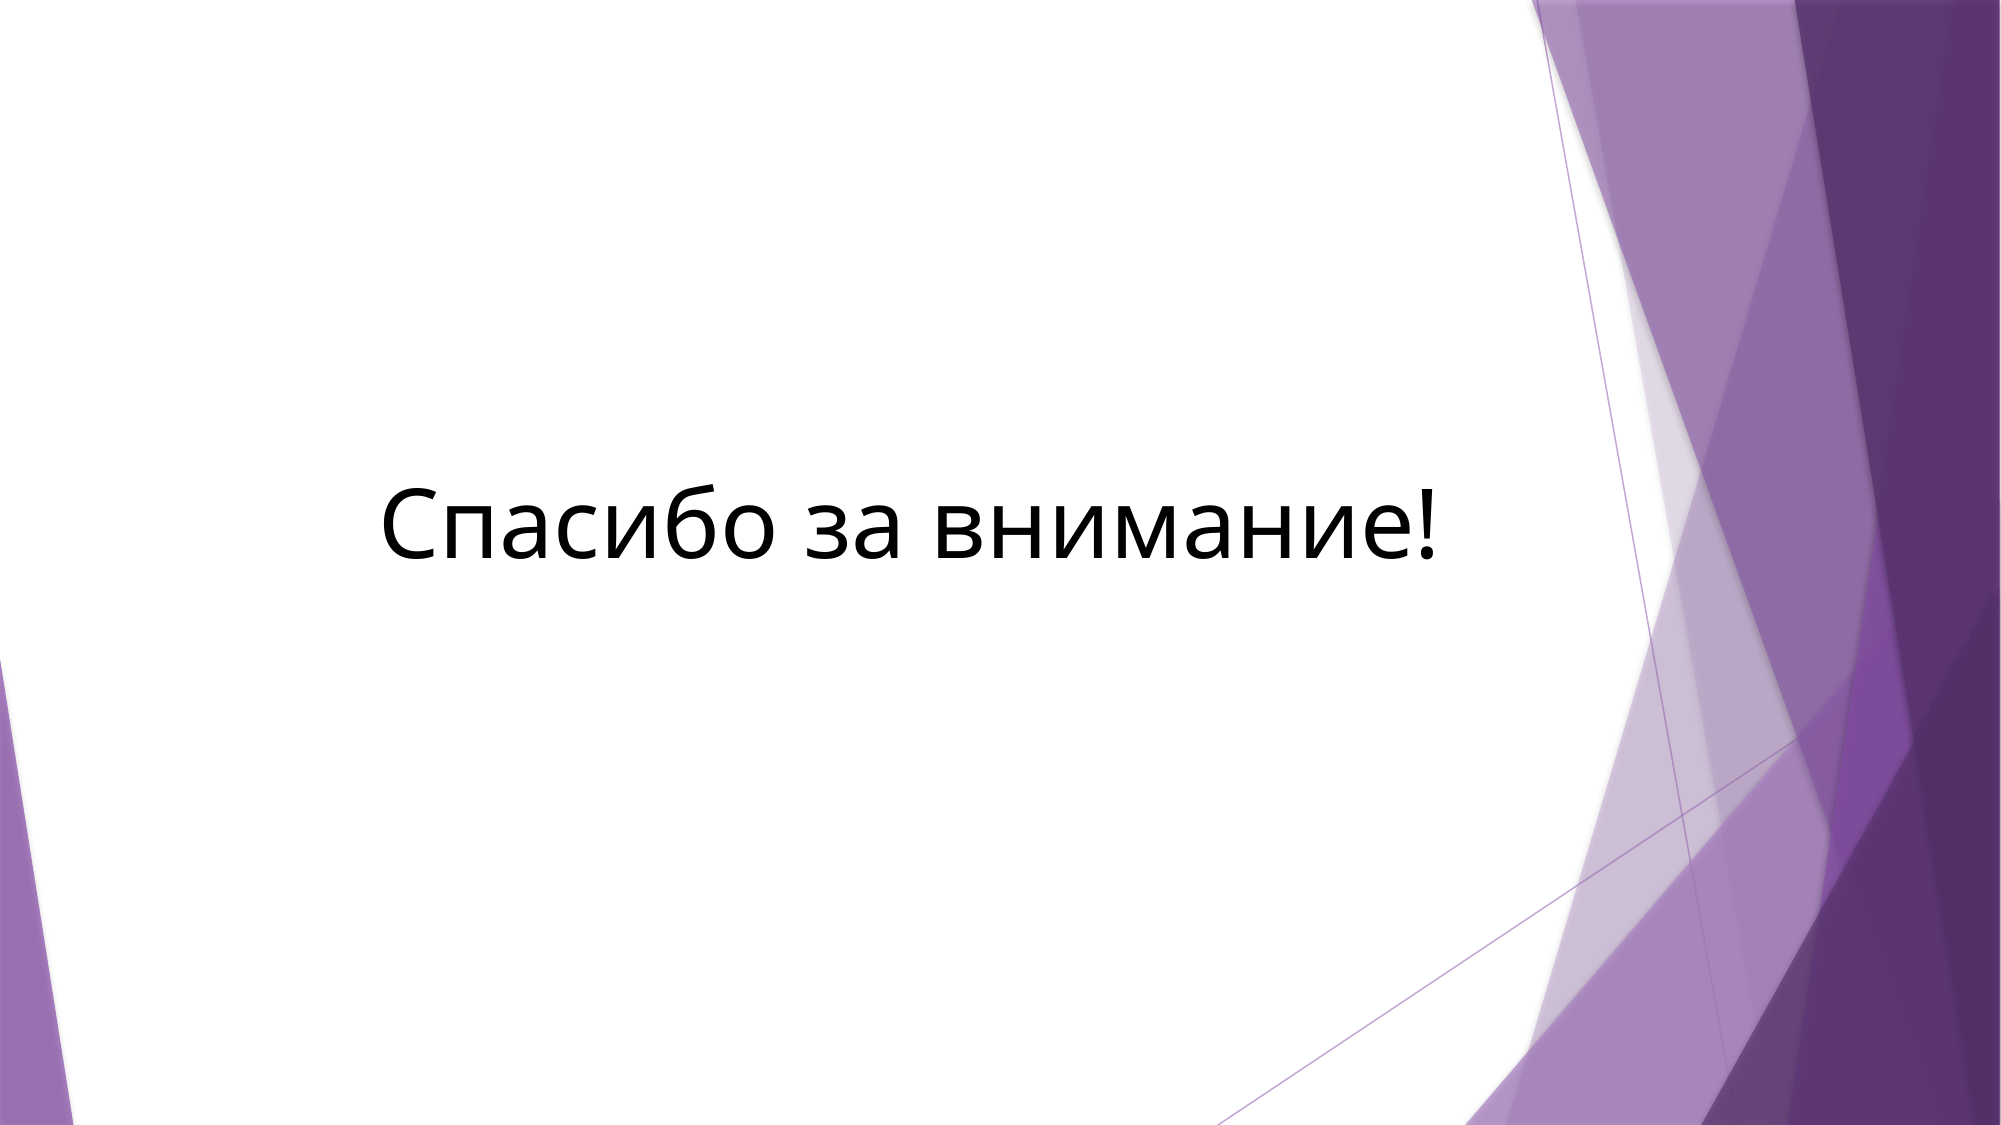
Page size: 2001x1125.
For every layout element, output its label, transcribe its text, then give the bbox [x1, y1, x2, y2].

title Спасибо за внимание! [363, 454, 1461, 671]
